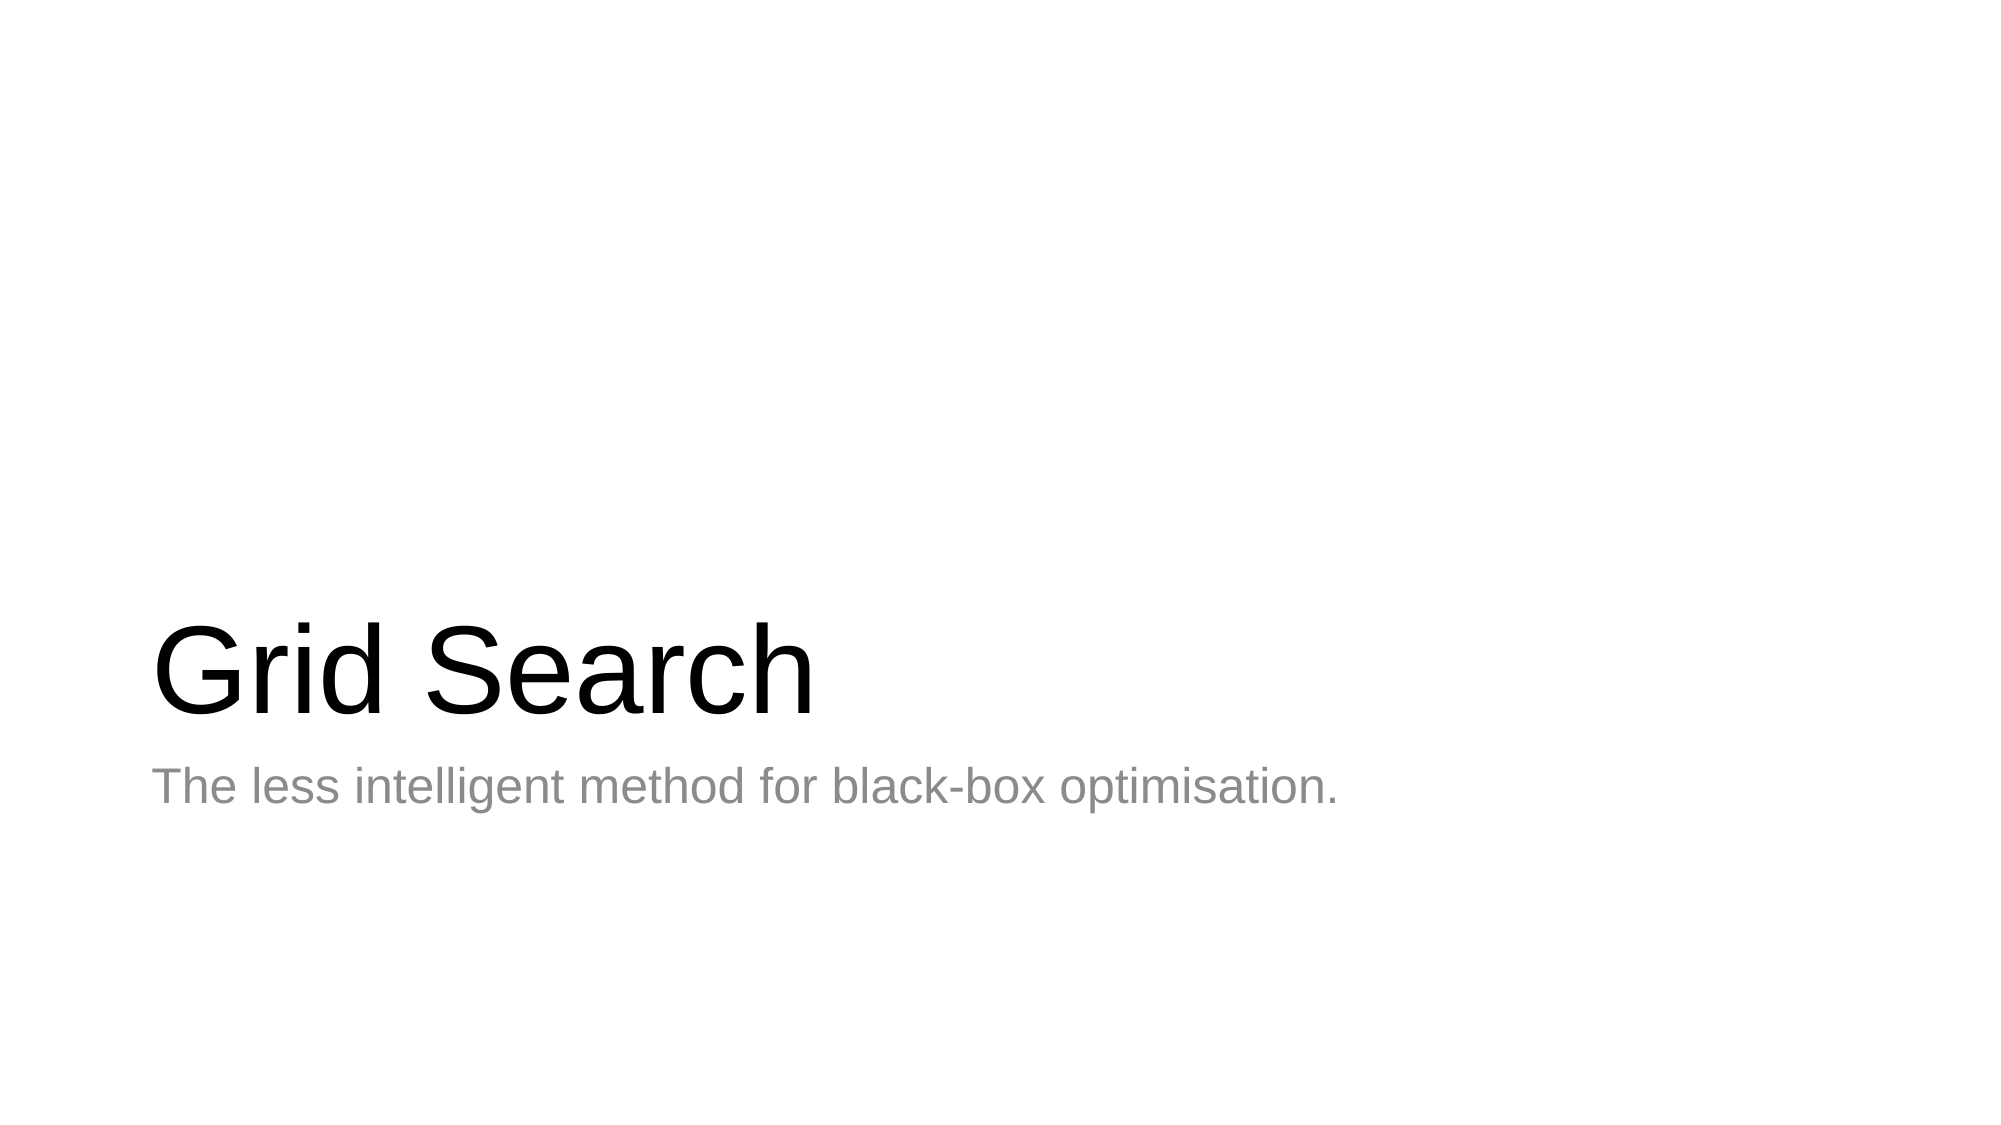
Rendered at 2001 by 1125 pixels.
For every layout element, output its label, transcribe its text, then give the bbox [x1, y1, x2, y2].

list The less intelligent method for black-box optimisation. [136, 752, 1862, 999]
title Grid Search [136, 280, 1862, 749]
